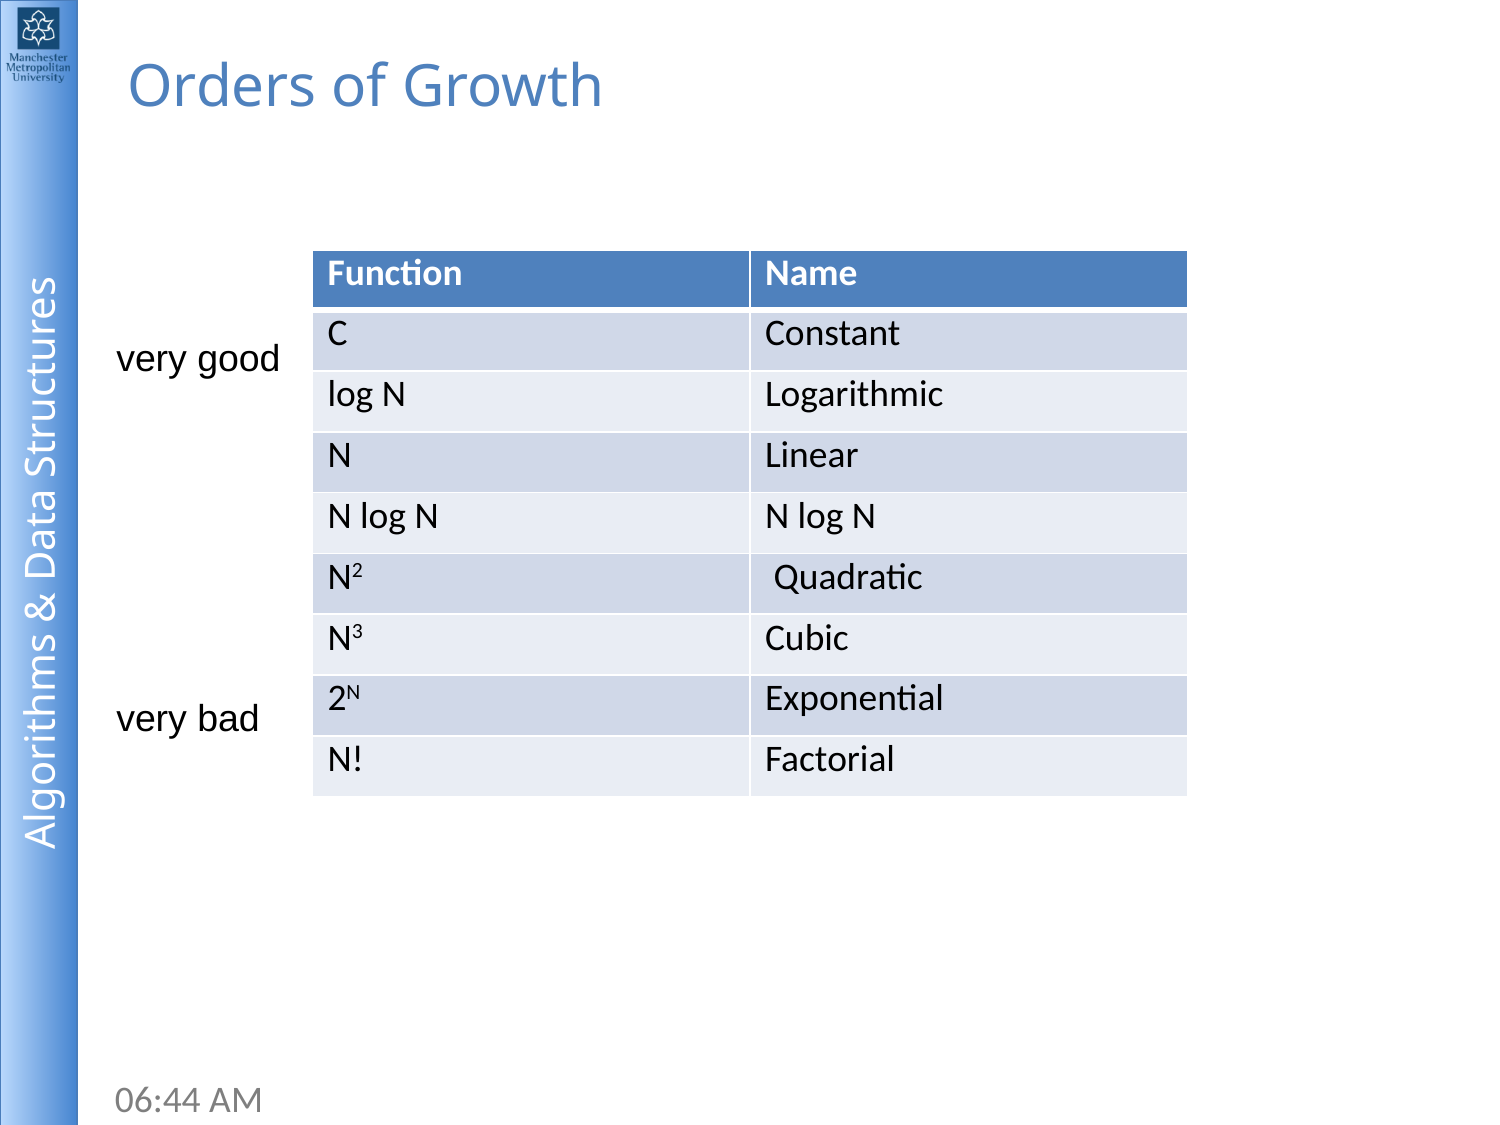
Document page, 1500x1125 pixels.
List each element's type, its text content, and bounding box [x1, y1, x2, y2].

table_cell N! [313, 737, 749, 796]
table_cell N [313, 433, 749, 492]
table_cell Factorial [751, 737, 1187, 796]
table_cell Cubic [751, 615, 1187, 674]
table_cell N log N [751, 493, 1187, 553]
table_cell Linear [751, 433, 1187, 492]
picture [5, 7, 70, 83]
table_cell Constant [751, 313, 1187, 370]
table_cell Exponential [751, 676, 1187, 735]
title Orders of Growth [112, 23, 1238, 142]
table_cell 2N [313, 676, 749, 735]
table_cell N2 [313, 554, 749, 613]
table_cell C [313, 313, 749, 370]
table_cell Quadratic [751, 554, 1187, 613]
table_cell Logarithmic [751, 372, 1187, 431]
table_cell N3 [313, 615, 749, 674]
table_cell N log N [313, 493, 749, 553]
table_header Function [313, 251, 749, 307]
table_cell log N [313, 372, 749, 431]
text_box very good very bad [101, 326, 296, 746]
table_header Name [751, 251, 1187, 307]
